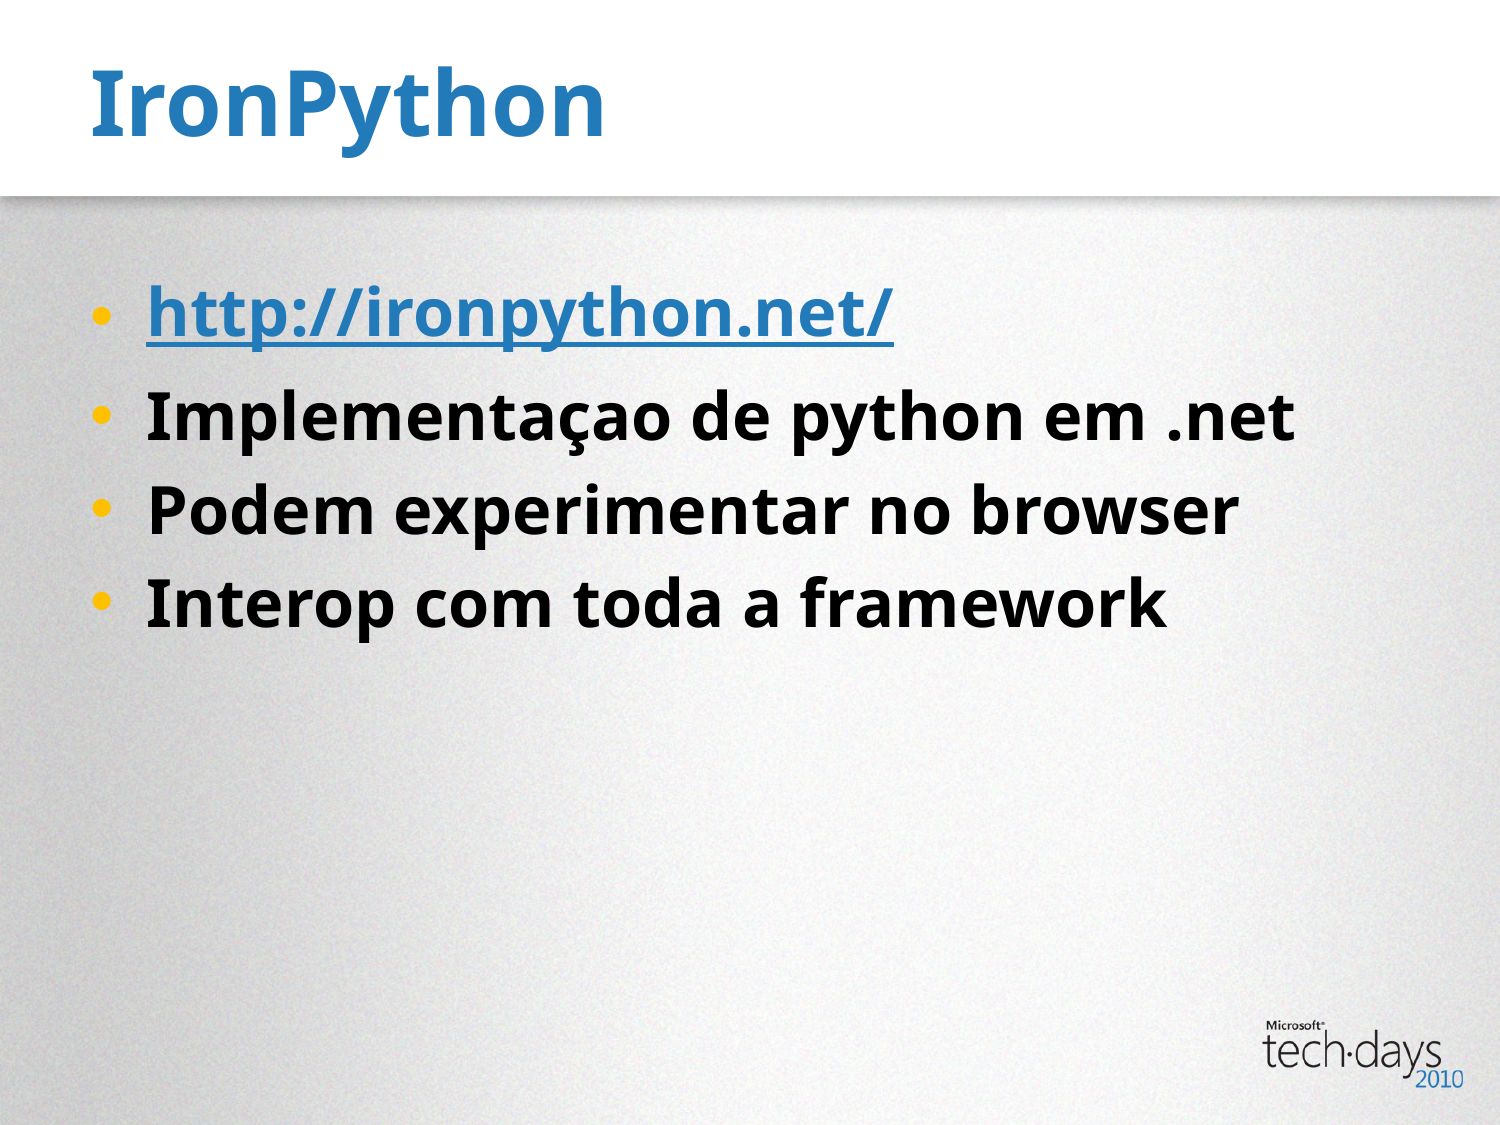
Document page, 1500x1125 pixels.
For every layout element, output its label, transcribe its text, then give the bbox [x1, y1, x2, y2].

picture [0, 197, 1500, 1125]
list http://ironpython.net/ Implementaçao de python em .net Podem experimentar no browser Interop com toda a framework [75, 262, 1412, 1005]
title IronPython [75, 12, 1425, 188]
